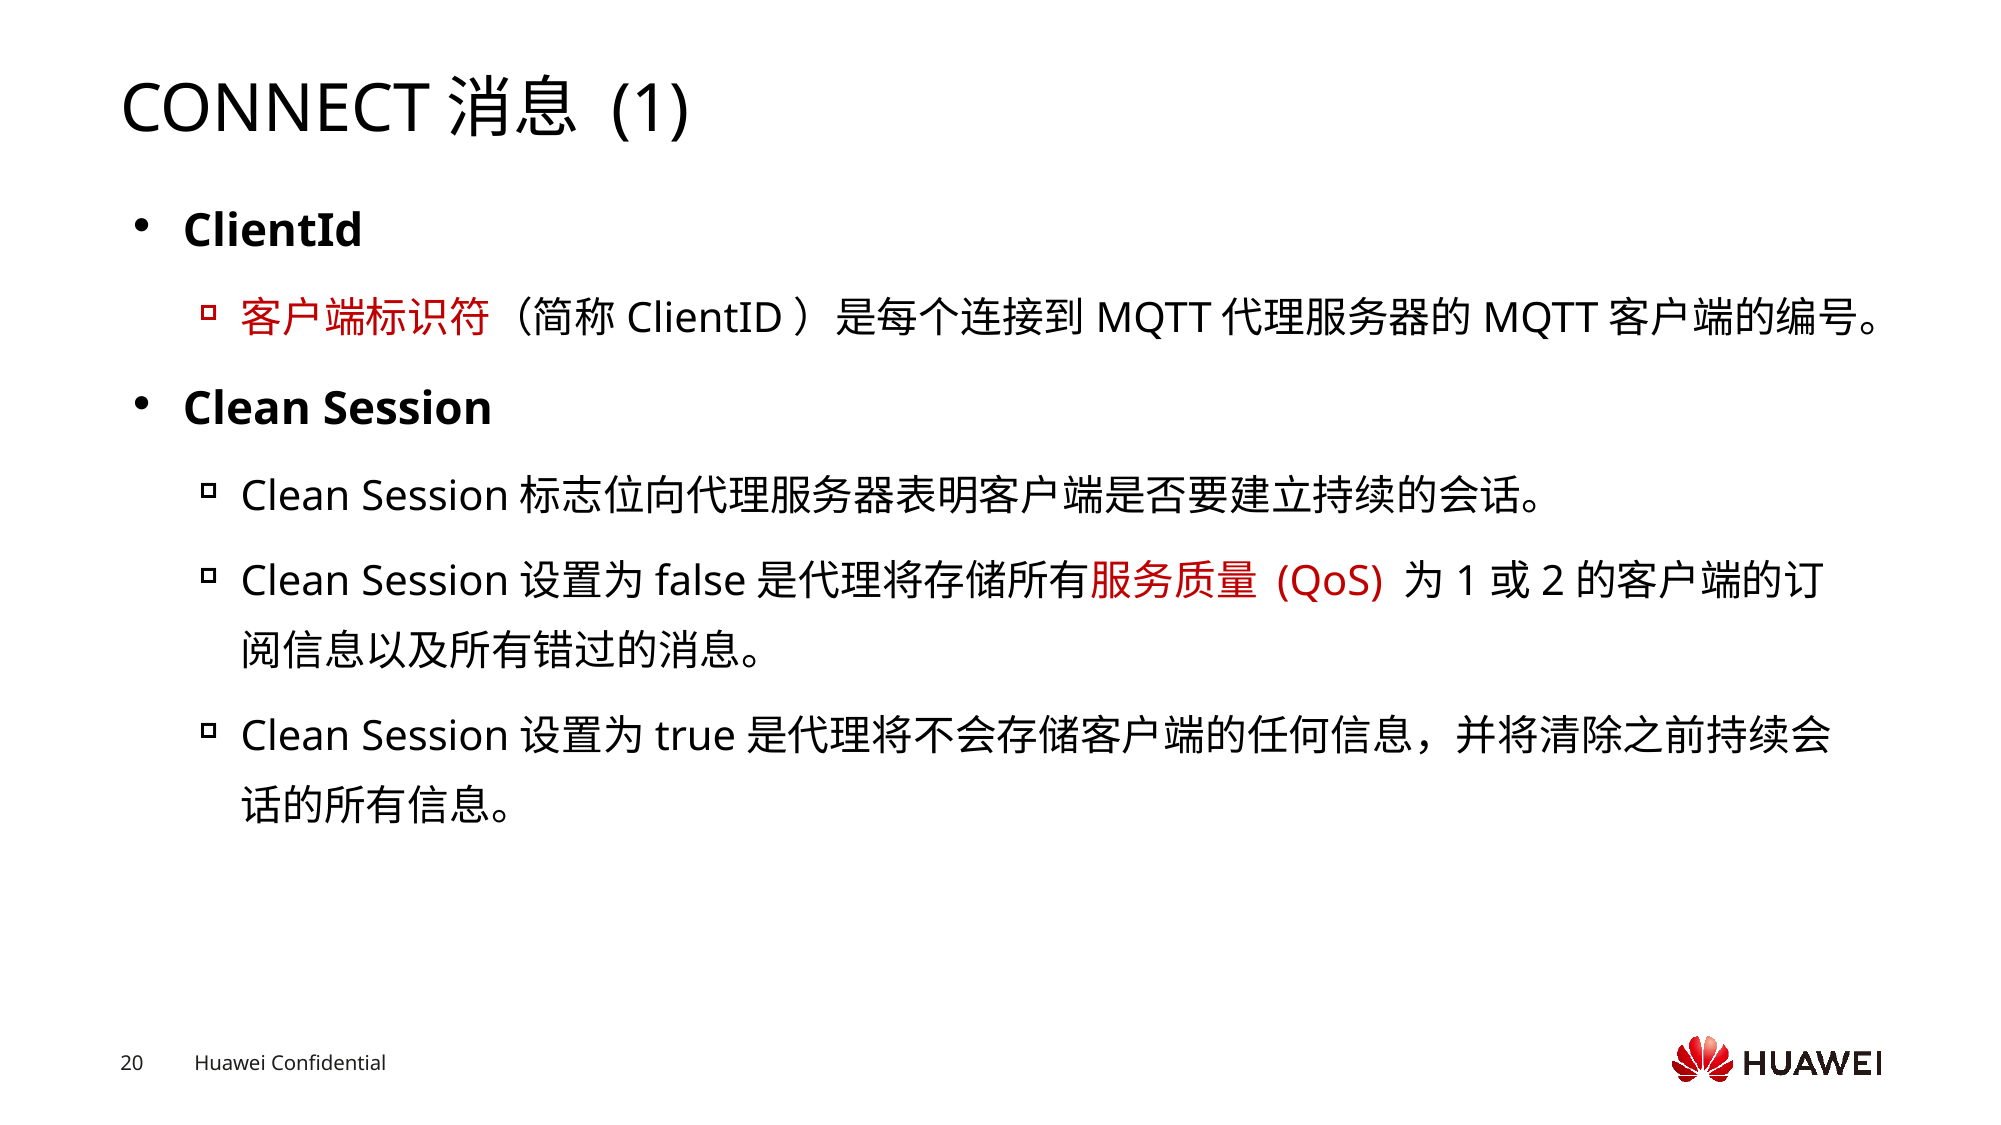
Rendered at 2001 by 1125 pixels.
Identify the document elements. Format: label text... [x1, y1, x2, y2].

list ClientId 客户端标识符（简称ClientID）是每个连接到MQTT代理服务器的MQTT客户端的编号。 Clean Session Clean Session标志位向代理服务器表明客户端是否要建立持续的会话。 Clean Session设置为false是代理将存储所有服务质量 (QoS) 为1或2的客户端的订阅信息以及所有错过的消息。 Clean Session设置为true是代理将不会存储客户端的任何信息，并将清除之前持续会话的所有信息。 [119, 171, 1881, 973]
picture [1672, 1036, 1881, 1082]
title CONNECT消息 (1) [120, 73, 1880, 154]
